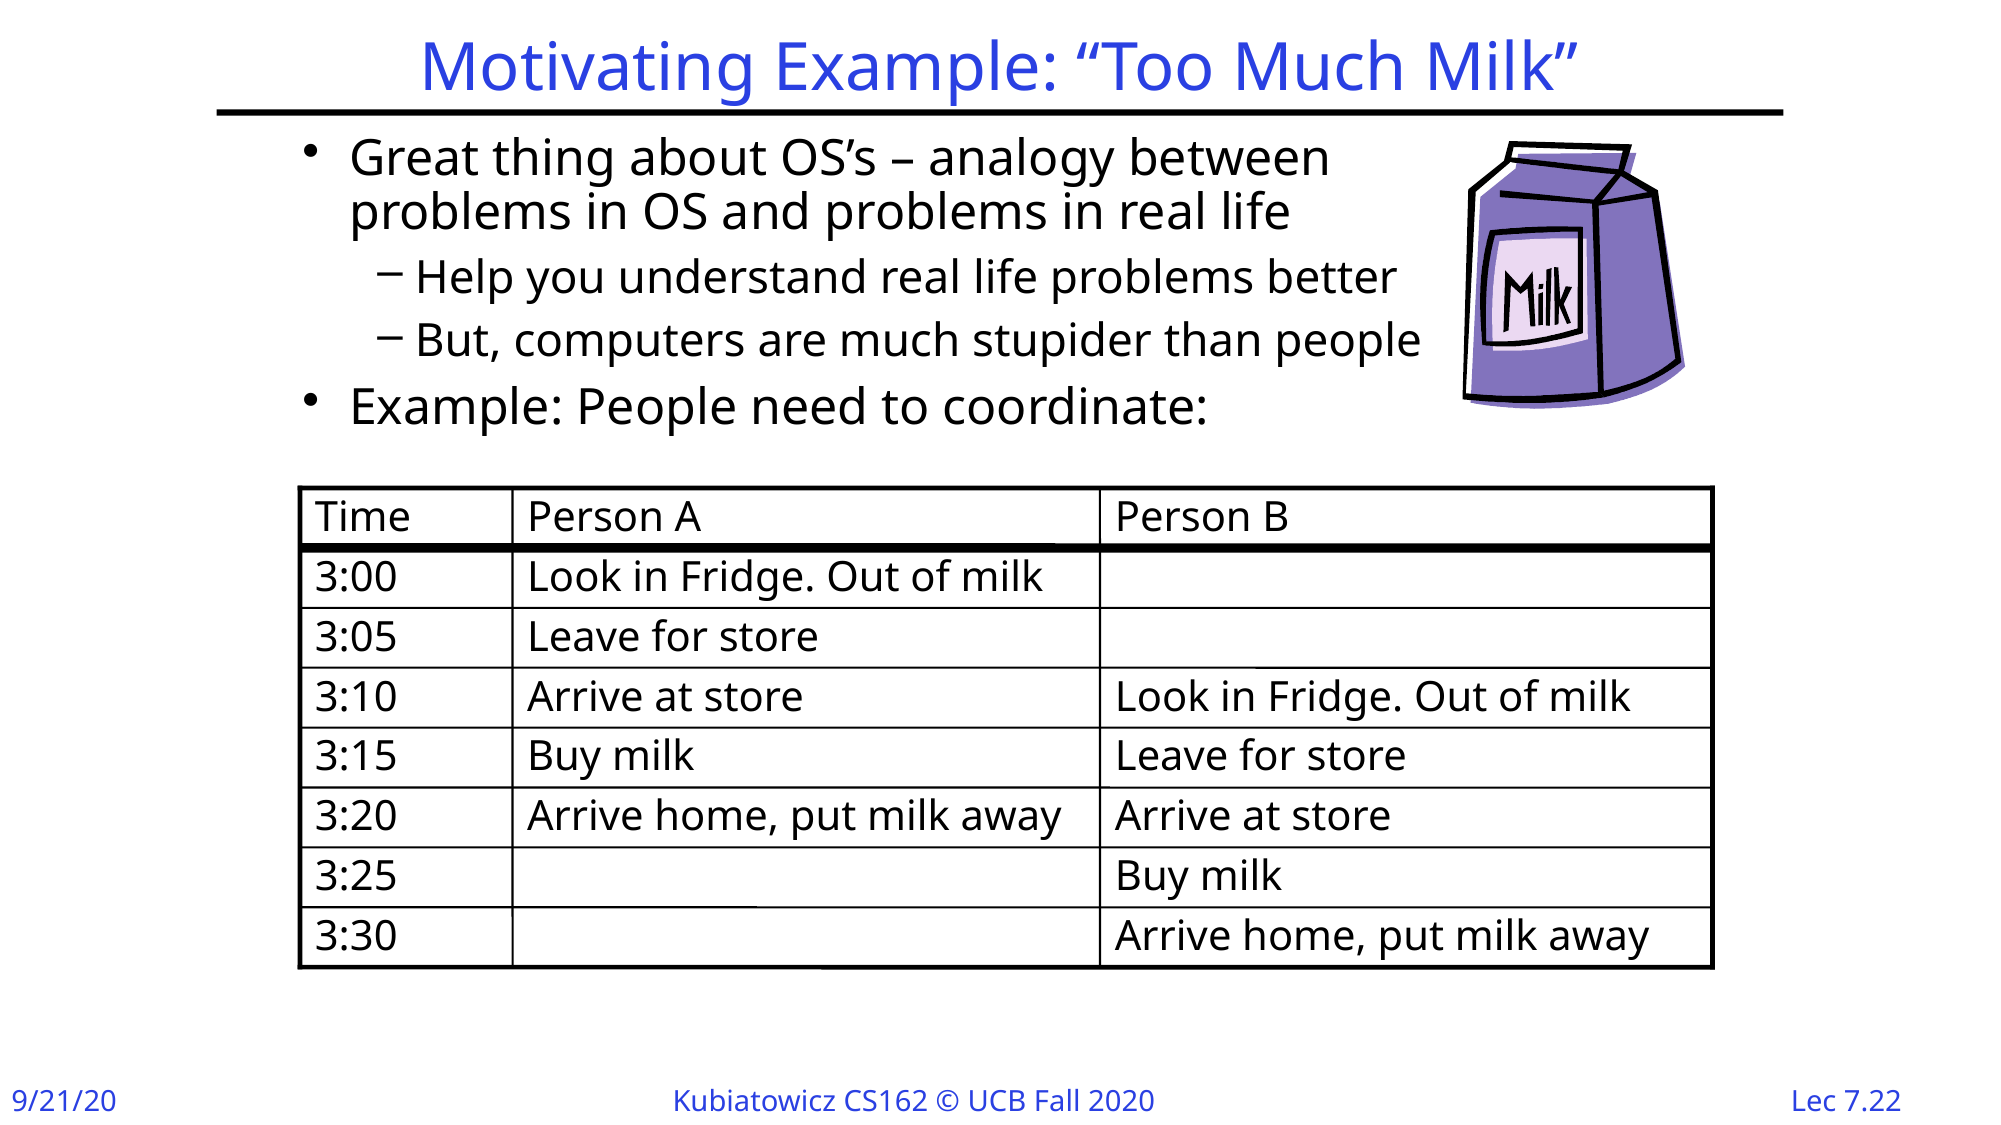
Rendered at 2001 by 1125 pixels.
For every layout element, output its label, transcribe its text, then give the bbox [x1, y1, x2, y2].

title Motivating Example: “Too Much Milk” [362, 24, 1638, 113]
list Great thing about OS’s – analogy between problems in OS and problems in real life Help you understand real life problems better But, computers are much stupider than people Example: People need to coordinate: [287, 125, 1488, 988]
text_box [299, 487, 1713, 968]
picture [1462, 137, 1689, 413]
